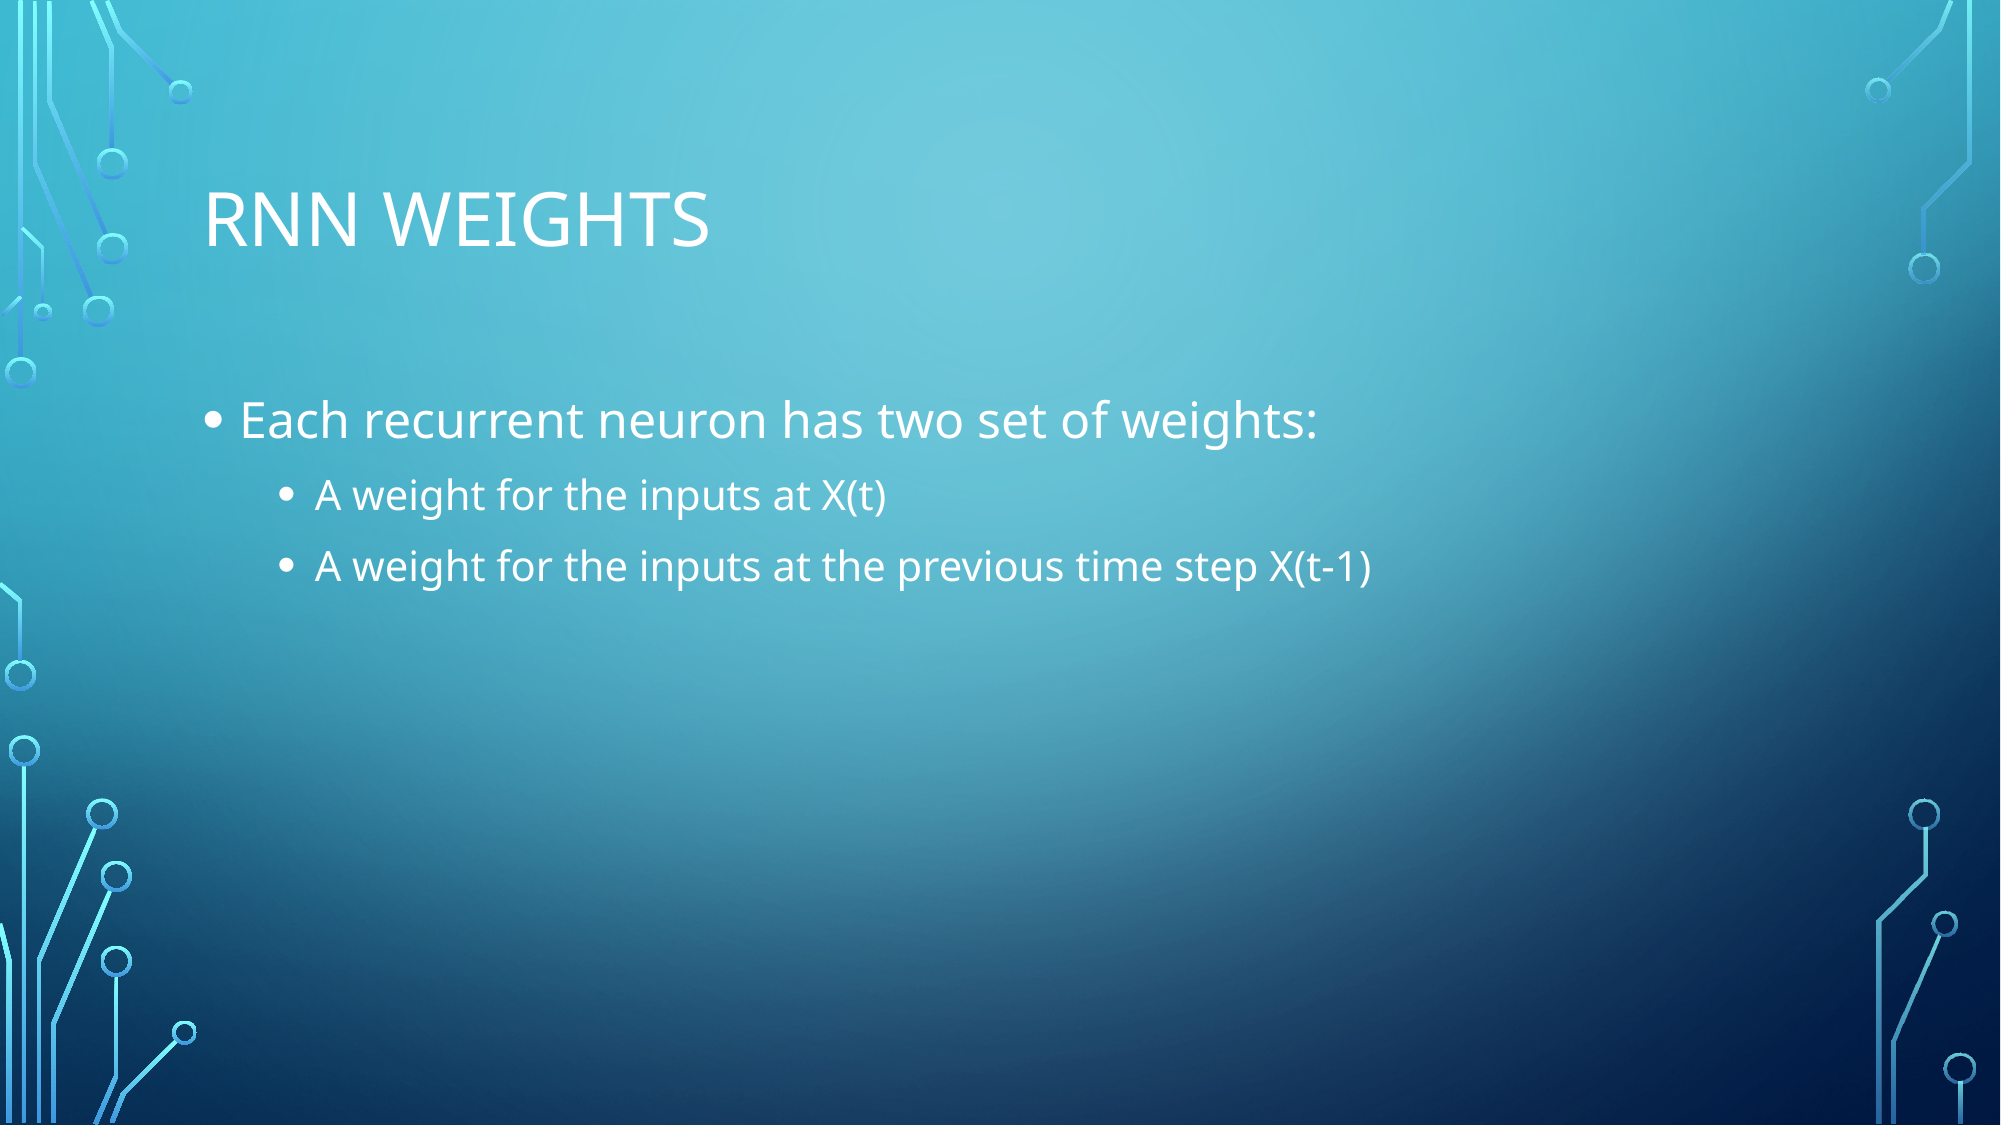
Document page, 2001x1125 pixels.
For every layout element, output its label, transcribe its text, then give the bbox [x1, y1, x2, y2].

list Each recurrent neuron has two set of weights: A weight for the inputs at X(t) A weight for the inputs at the previous time step X(t-1) [187, 369, 1813, 950]
title RNN weights [187, 101, 1813, 344]
